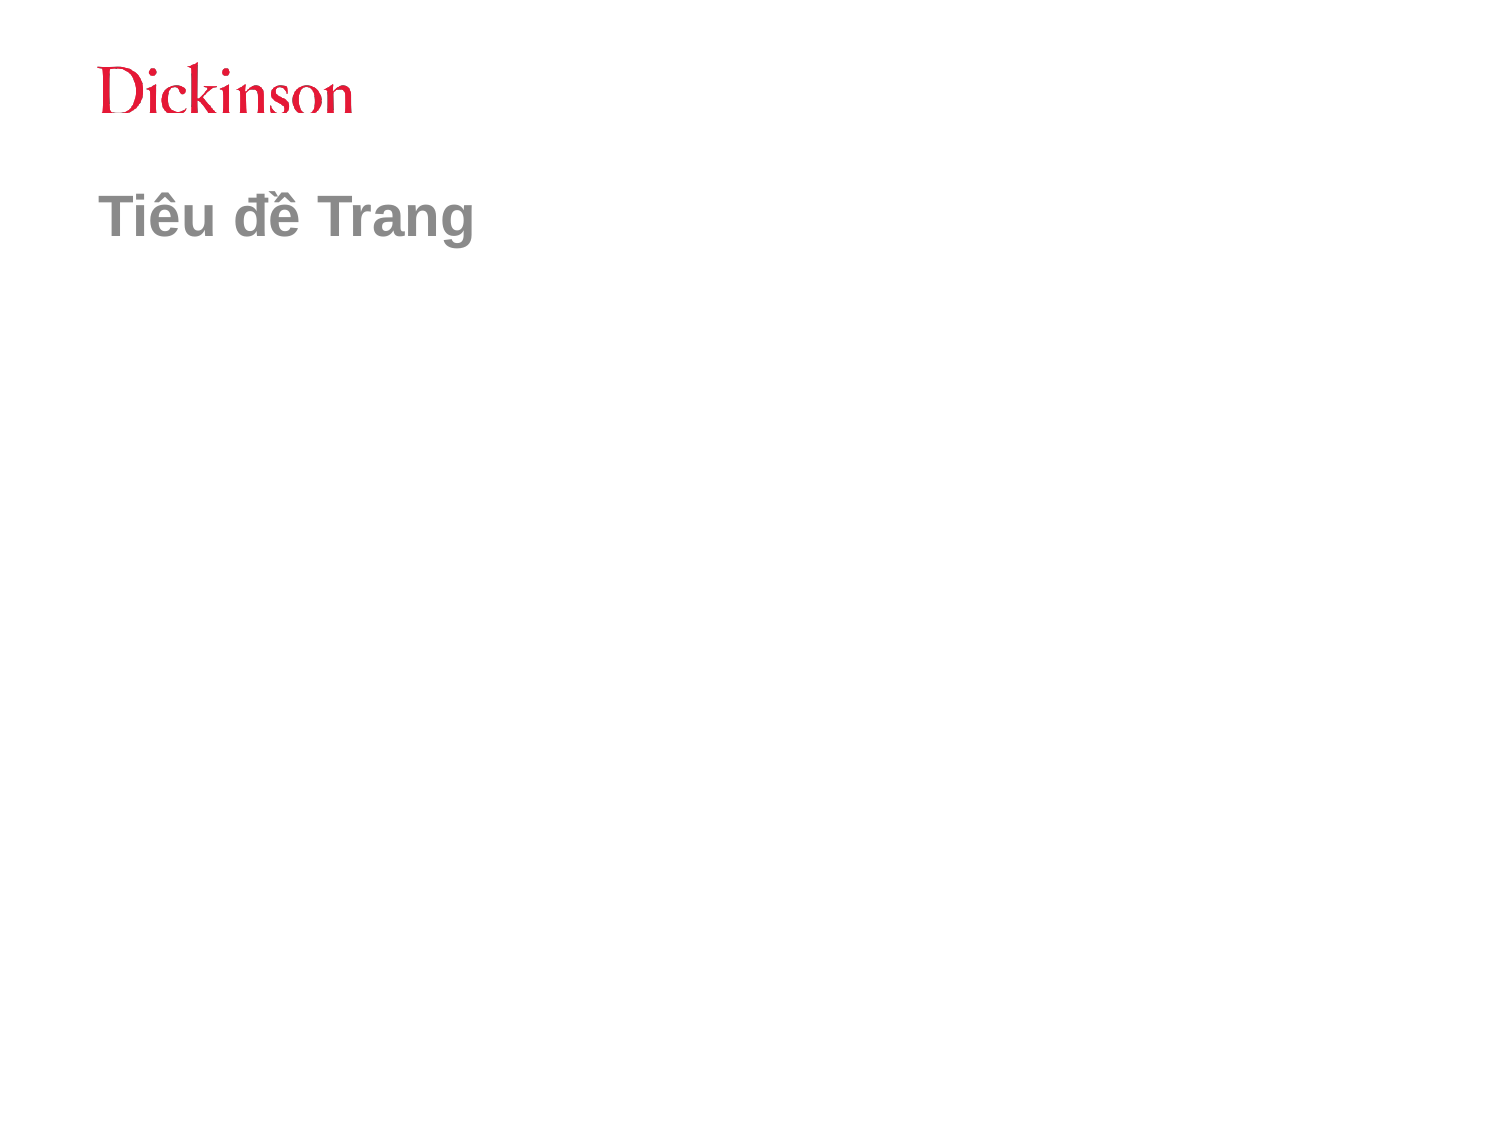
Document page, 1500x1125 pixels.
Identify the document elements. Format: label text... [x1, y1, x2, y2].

title Tiêu đề Trang [83, 170, 1434, 258]
picture [97, 61, 355, 114]
